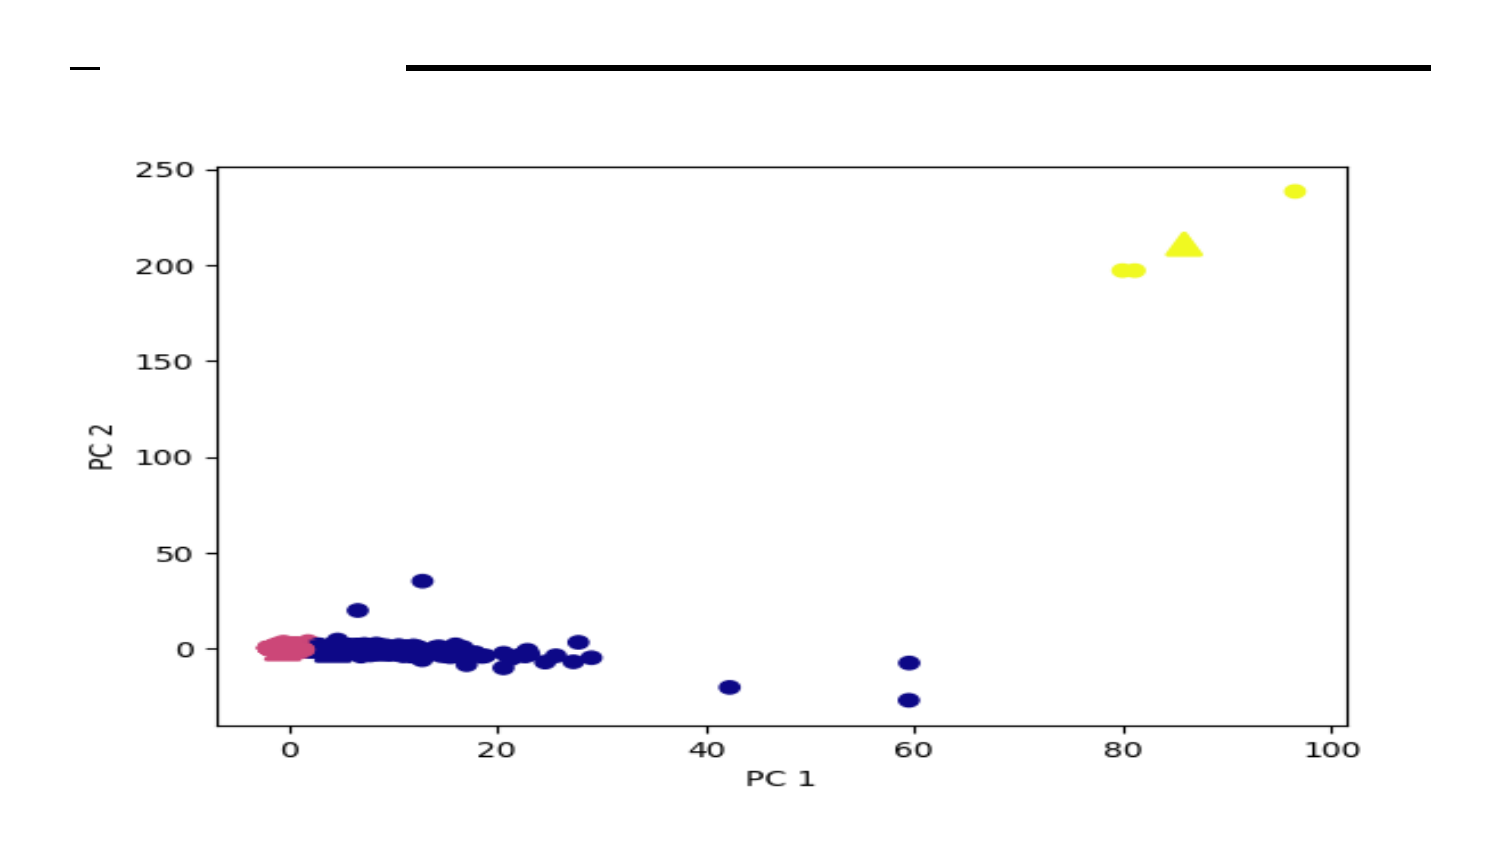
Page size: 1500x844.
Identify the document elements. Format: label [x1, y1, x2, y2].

picture [35, 79, 1493, 807]
